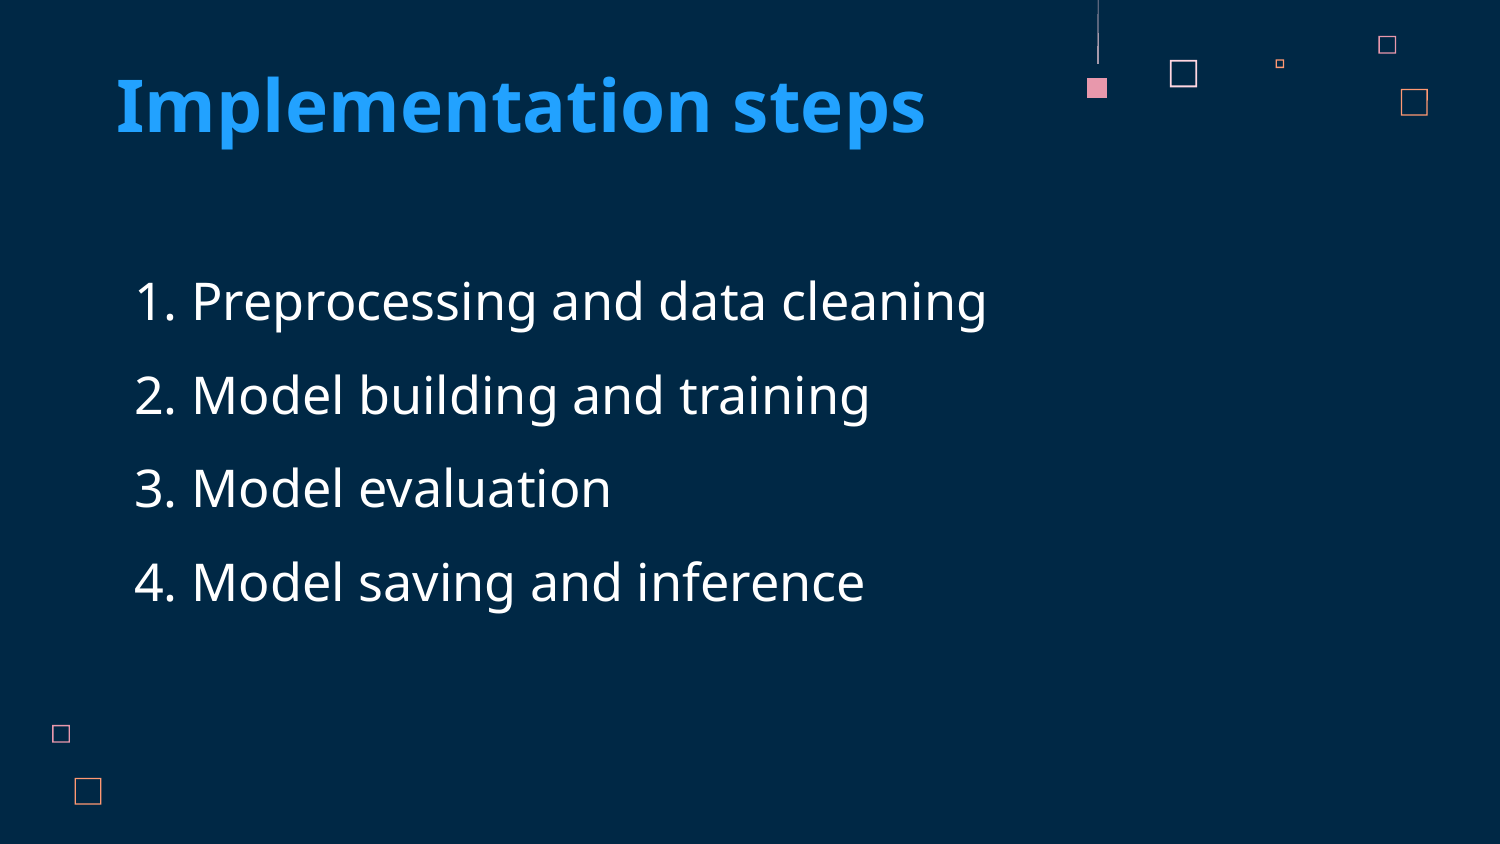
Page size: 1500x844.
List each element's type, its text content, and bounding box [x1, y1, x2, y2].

list Preprocessing and data cleaning Model building and training Model evaluation Model saving and inference [101, 222, 1320, 622]
title Implementation steps [101, 67, 1028, 163]
